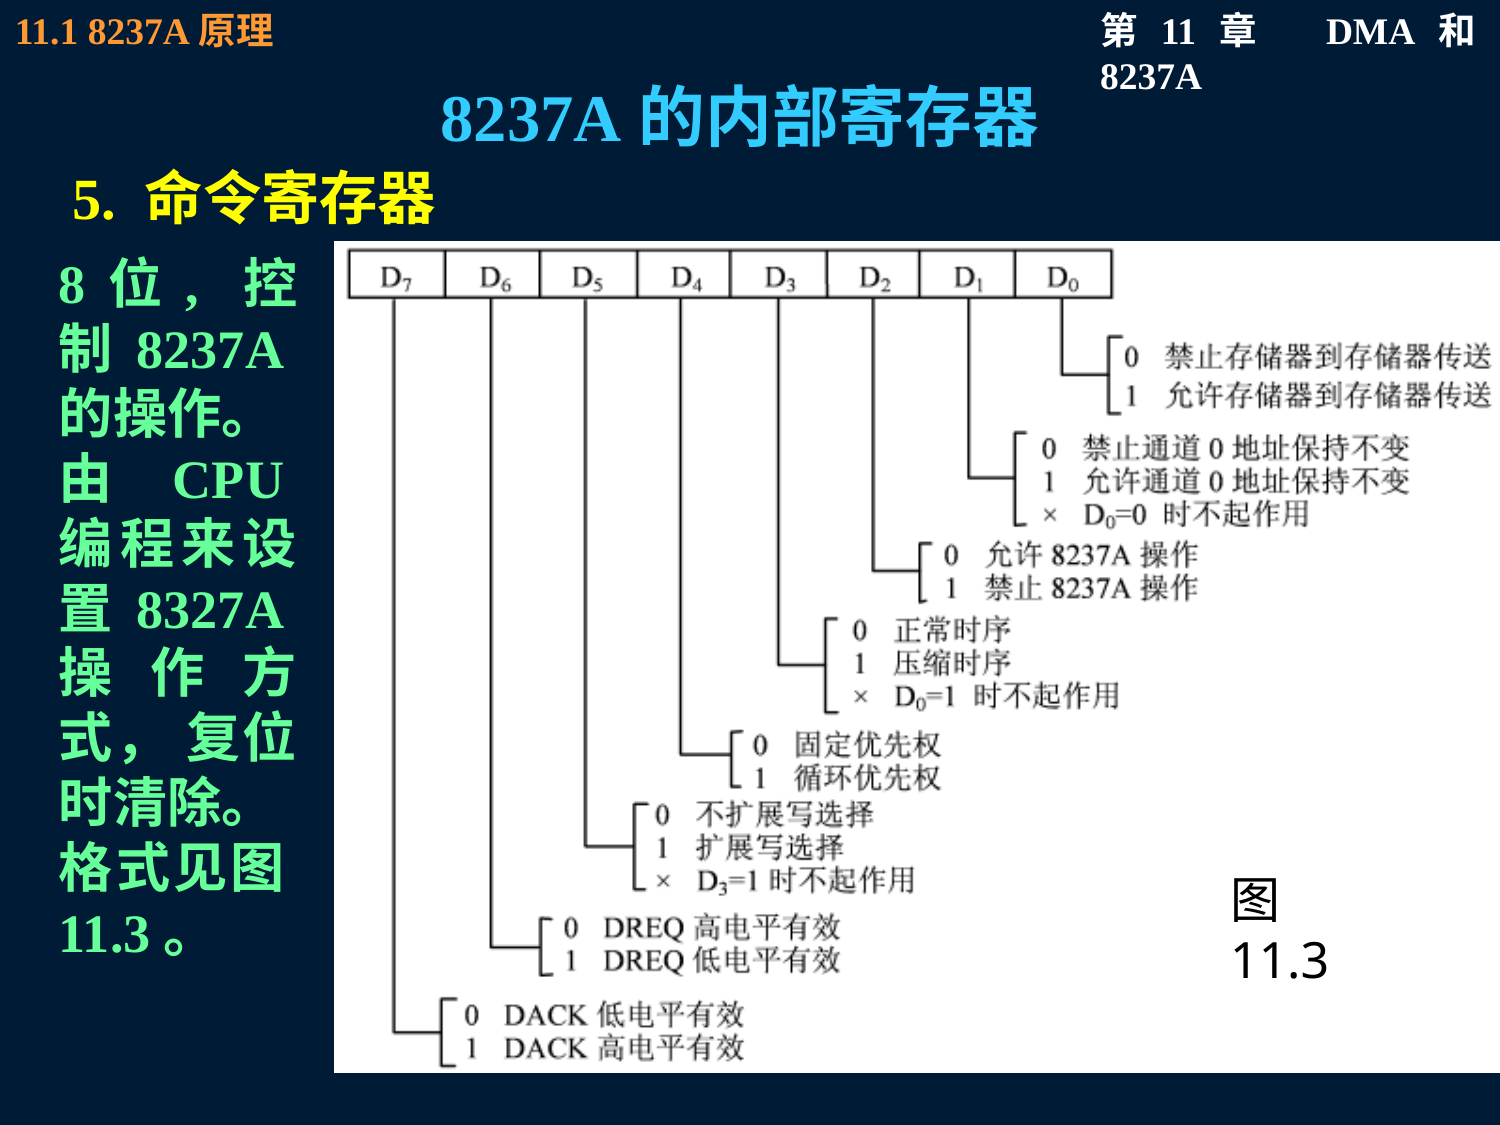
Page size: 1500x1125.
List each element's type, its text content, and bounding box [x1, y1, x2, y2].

title 8237A的内部寄存器 [64, 37, 1415, 192]
picture [333, 241, 1500, 1074]
list 5. 命令寄存器 [35, 154, 539, 249]
text_box 8位, 控制8237A的操作。 由CPU编程来设置8327A操作方式， 复位时清除。 格式见图11.3。 [0, 241, 313, 993]
